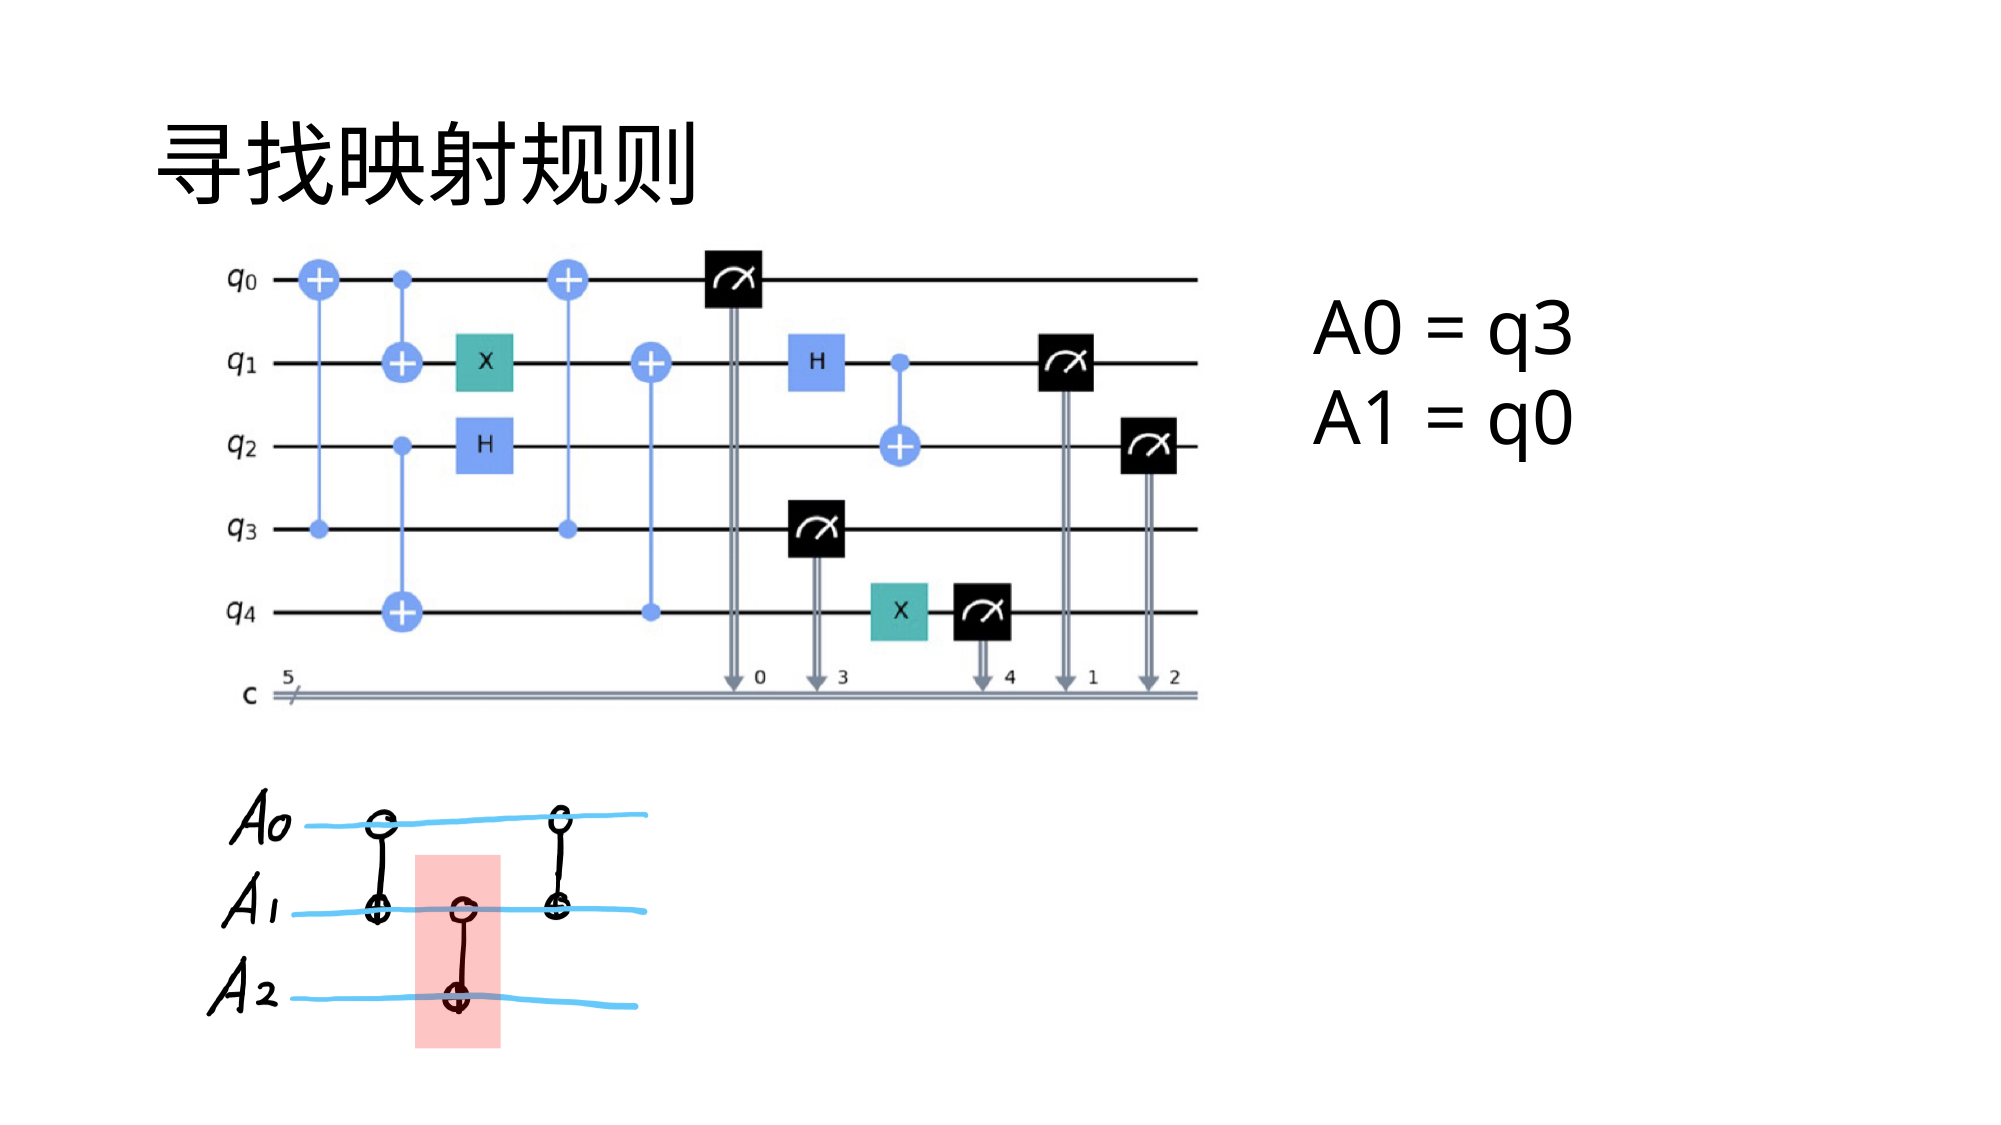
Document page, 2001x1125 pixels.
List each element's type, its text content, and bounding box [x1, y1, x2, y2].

text_box A0 = q3 A1 = q0 [1299, 271, 1784, 467]
picture [137, 210, 1277, 1066]
title 寻找映射规则 [137, 59, 1863, 278]
